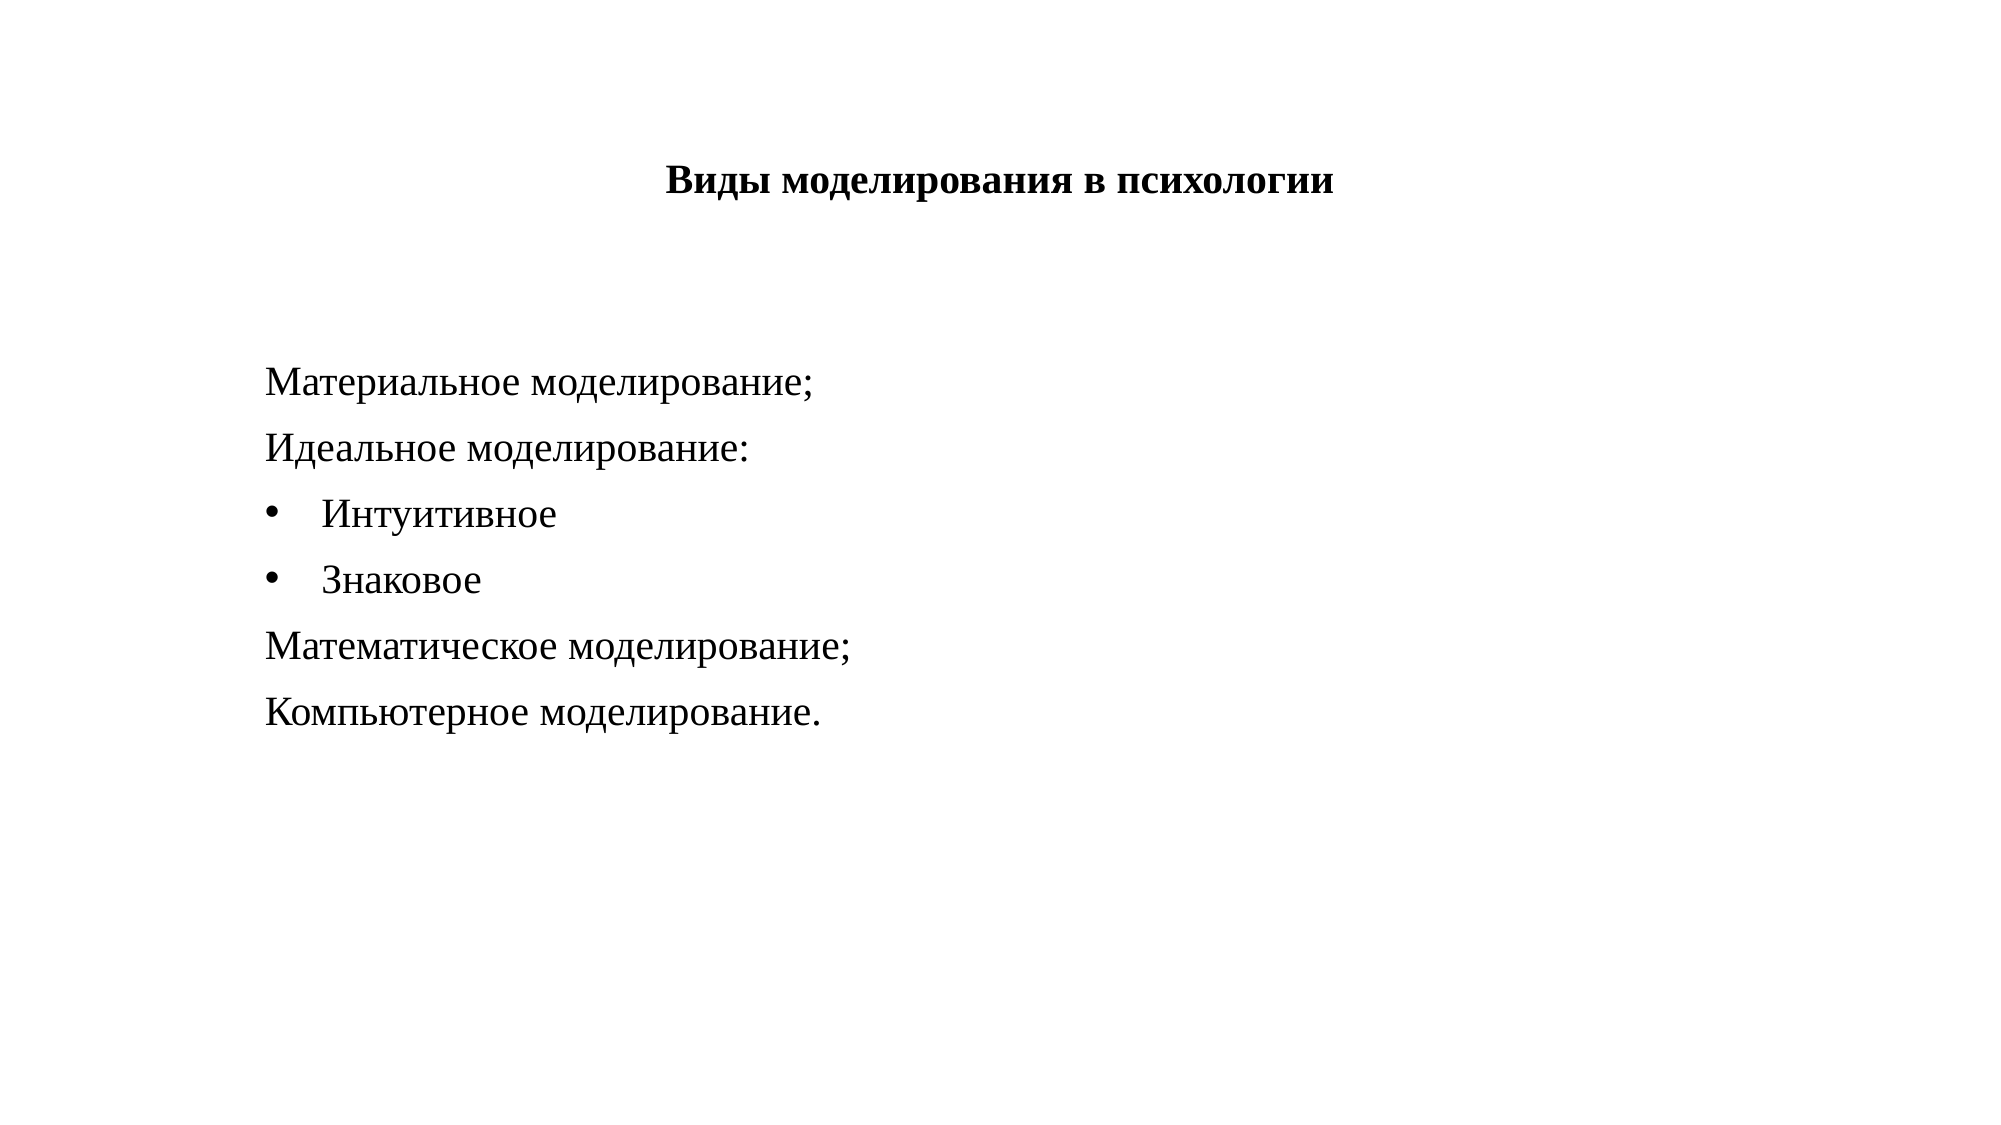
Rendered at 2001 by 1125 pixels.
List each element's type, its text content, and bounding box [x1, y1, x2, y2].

title Виды моделирования в психологии [249, 115, 1750, 211]
subtitle Материальное моделирование; Идеальное моделирование: Интуитивное Знаковое Математическое моделирование; Компьютерное моделирование. [249, 352, 1750, 952]
